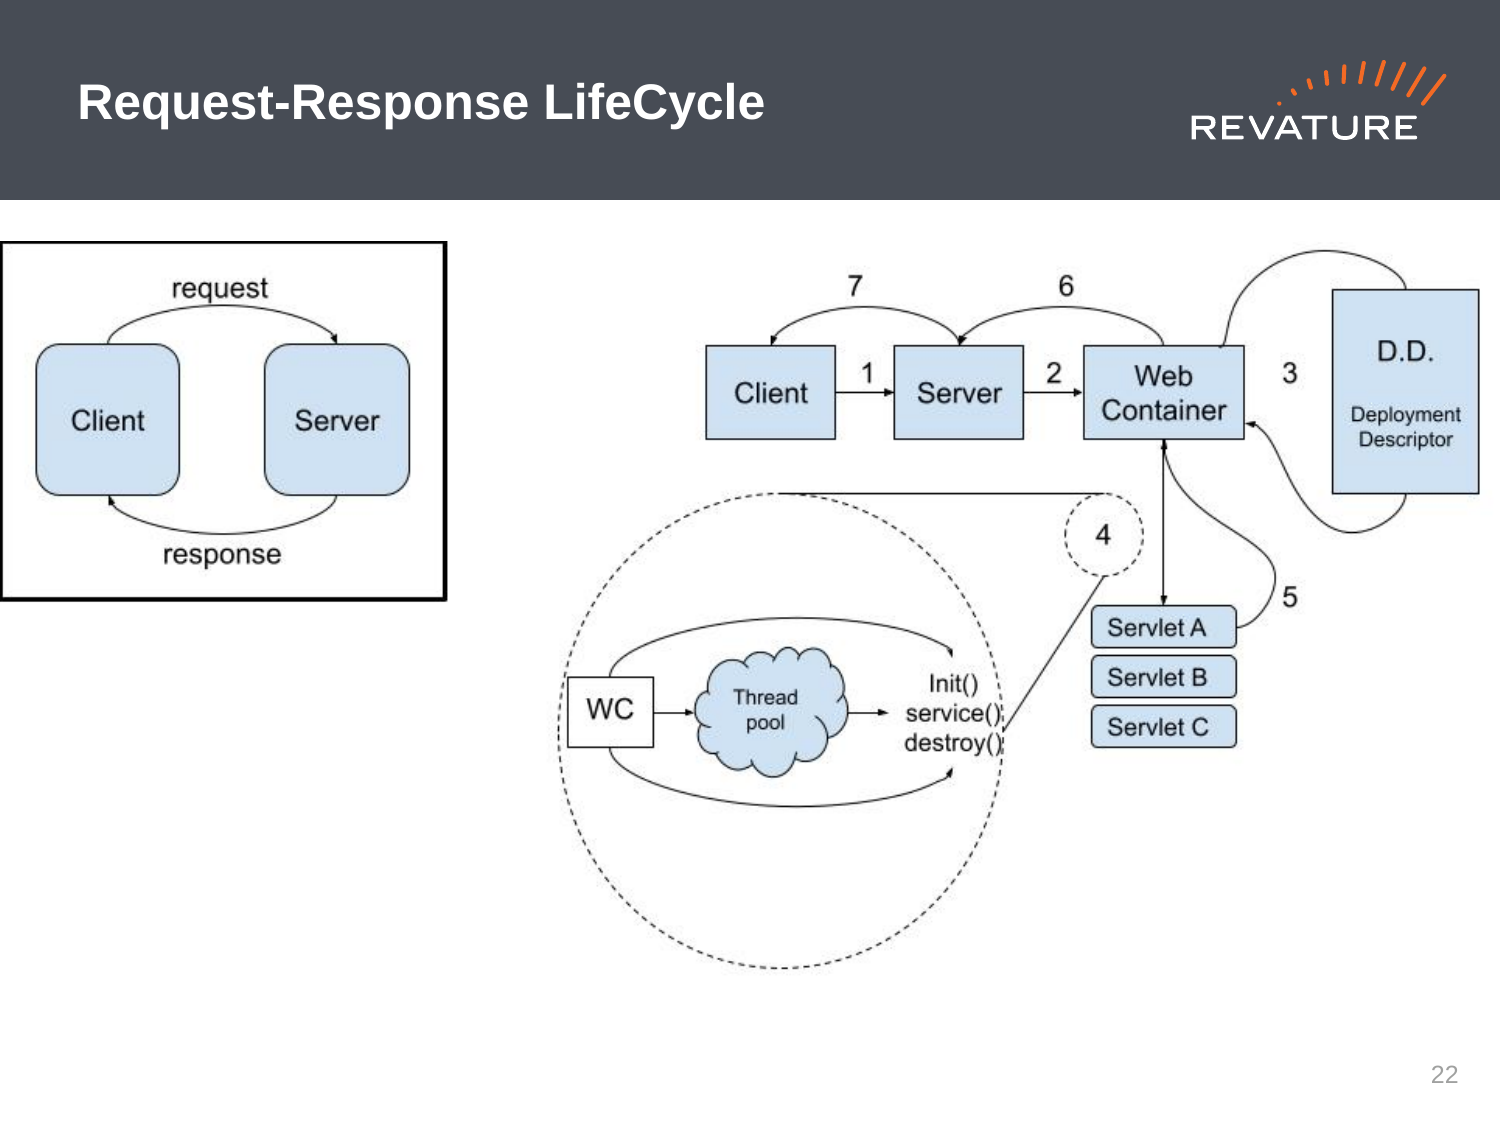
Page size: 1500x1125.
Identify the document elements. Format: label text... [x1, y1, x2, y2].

title Request-Response LifeCycle [62, 0, 1084, 200]
picture [0, 241, 1500, 1045]
slide_number 21 [1332, 1052, 1474, 1104]
